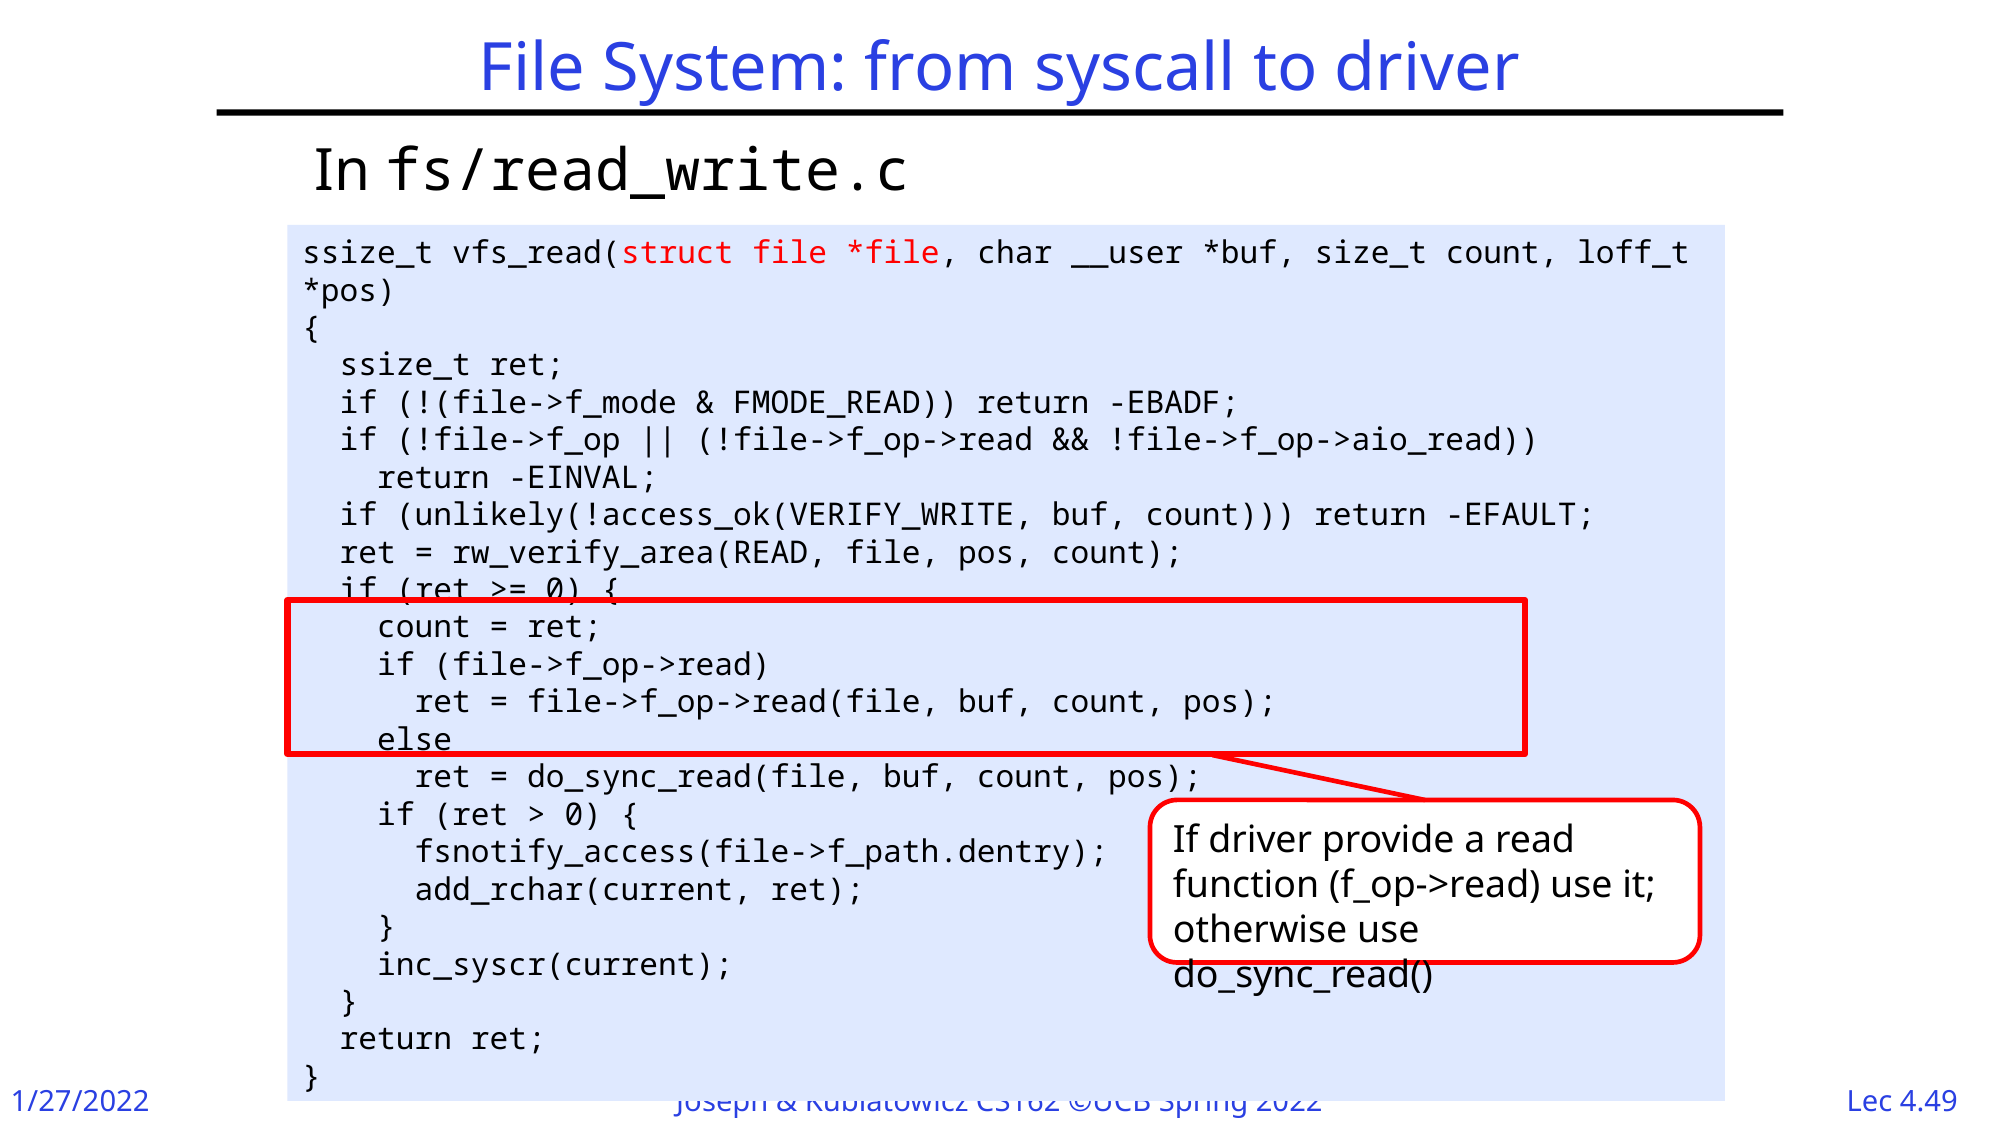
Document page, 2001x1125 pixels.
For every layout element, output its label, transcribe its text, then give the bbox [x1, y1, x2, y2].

text_box In fs/read_write.c [300, 125, 926, 210]
title File System: from syscall to driver [216, 24, 1784, 113]
text_box ssize_t vfs_read(struct file *file, char __user *buf, size_t count, loff_t *pos) { ssize_t ret; if (!(file->f_mode & FMODE_READ)) return -EBADF; if (!file->f_op || (!file->f_op->read && !file->f_op->aio_read)) return -EINVAL; if (unlikely(!access_ok(VERIFY_WRITE, buf, count))) return -EFAULT; ret = rw_verify_area(READ, file, pos, count); if (ret >= 0) { count = ret; if (file->f_op->read) ret = file->f_op->read(file, buf, count, pos); else ret = do_sync_read(file, buf, count, pos); if (ret > 0) { fsnotify_access(file->f_path.dentry); add_rchar(current, ret); } inc_syscr(current); } return ret; } [287, 224, 1725, 1101]
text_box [287, 599, 1701, 963]
